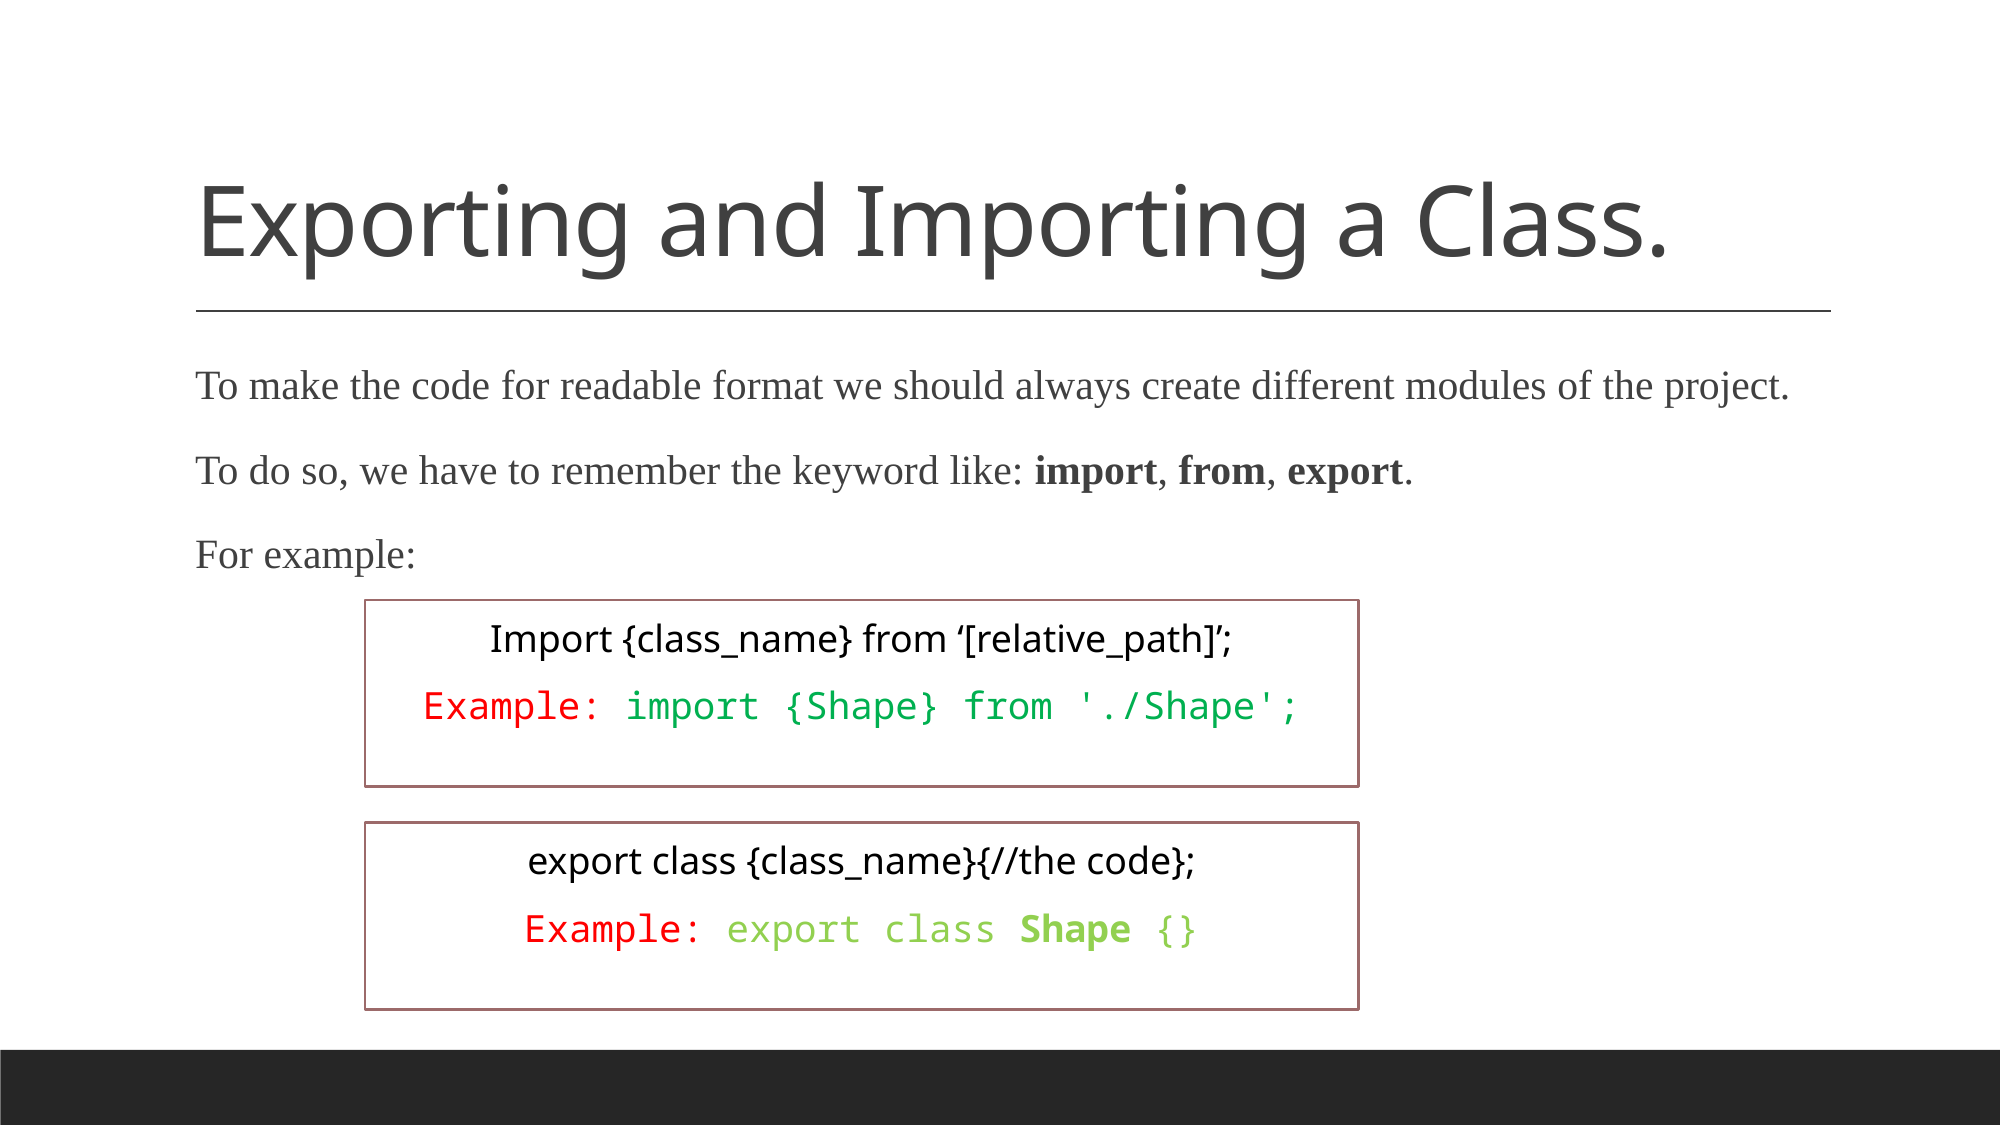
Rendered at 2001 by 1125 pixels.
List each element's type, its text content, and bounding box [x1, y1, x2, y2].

text_box export class {class_name}{//the code}; Example: export class Shape {} [364, 821, 1360, 1011]
list To make the code for readable format we should always create different modules of the project. To do so, we have to remember the keyword like: import, from, export. For example: [180, 345, 1830, 963]
text_box Import {class_name} from ‘[relative_path]’; Example: import {Shape} from './Shape'; [364, 599, 1360, 788]
title Exporting and Importing a Class. [180, 47, 1830, 285]
